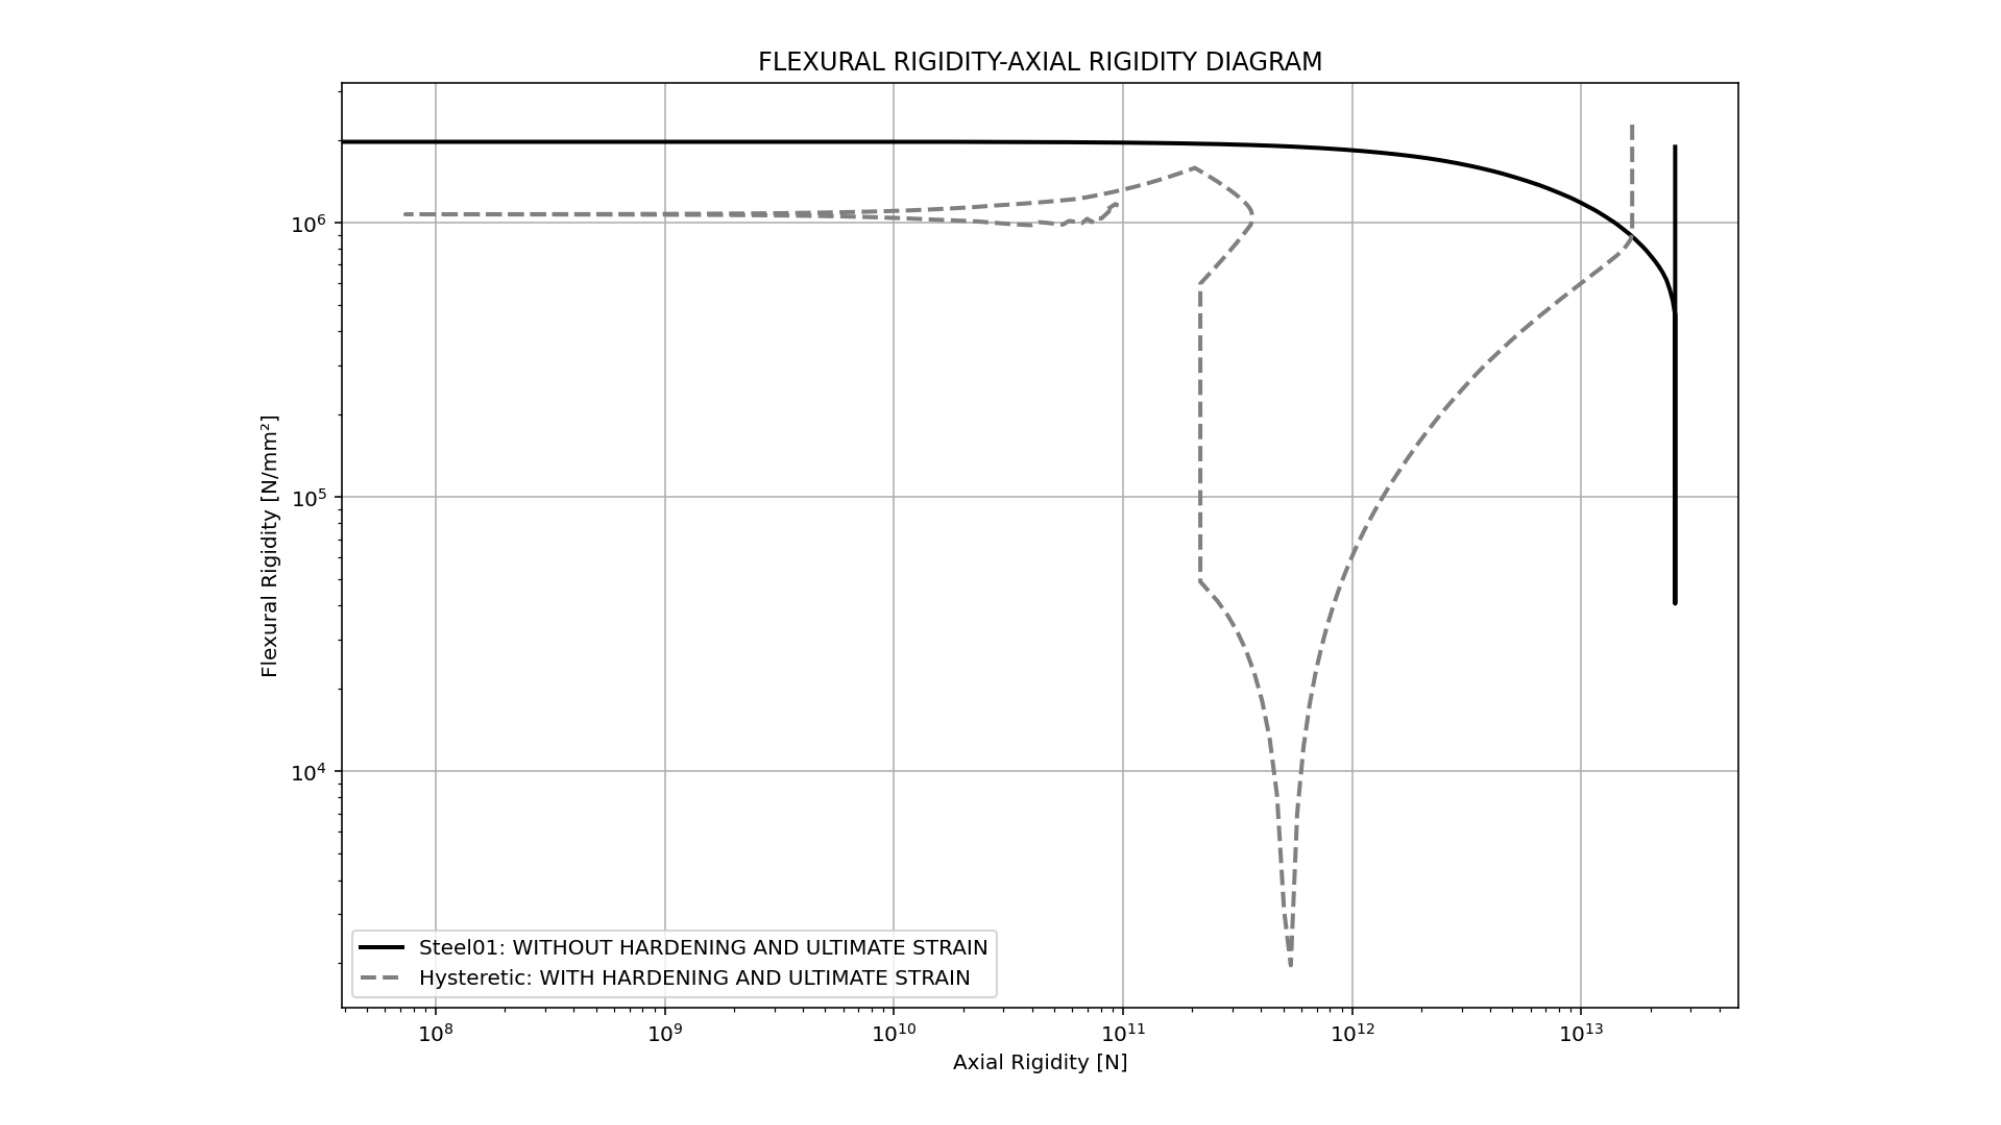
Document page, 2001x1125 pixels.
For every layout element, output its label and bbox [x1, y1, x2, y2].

picture [247, 36, 1753, 1089]
